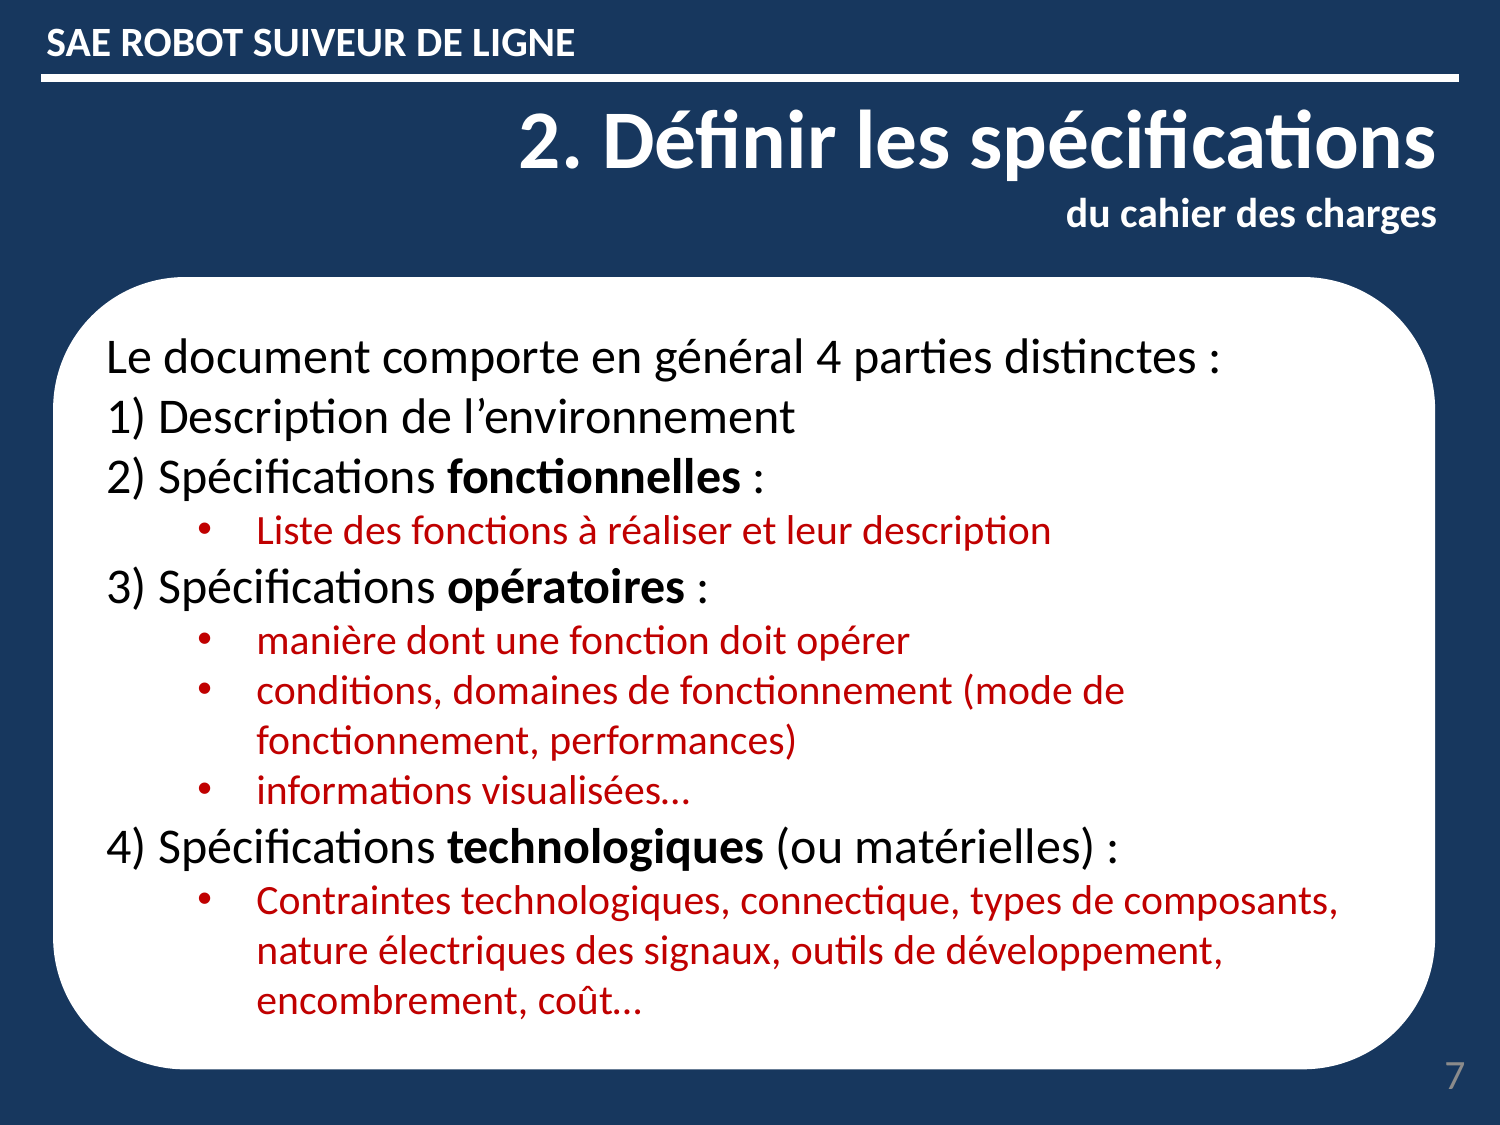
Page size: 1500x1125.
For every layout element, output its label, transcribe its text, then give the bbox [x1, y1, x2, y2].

text_box Le document comporte en général 4 parties distinctes : 1) Description de l’environnement 2) Spécifications fonctionnelles : Liste des fonctions à réaliser et leur description 3) Spécifications opératoires : manière dont une fonction doit opérer conditions, domaines de fonctionnement (mode de fonctionnement, performances) informations visualisées… 4) Spécifications technologiques (ou matérielles) : Contraintes technologiques, connectique, types de composants, nature électriques des signaux, outils de développement, encombrement, coût… [53, 277, 1436, 1070]
text_box 2. Définir les spécifications du cahier des charges [503, 87, 1453, 243]
slide_number 7 [1139, 1037, 1481, 1109]
text_box SAE ROBOT SUIVEUR DE LIGNE [31, 7, 591, 73]
